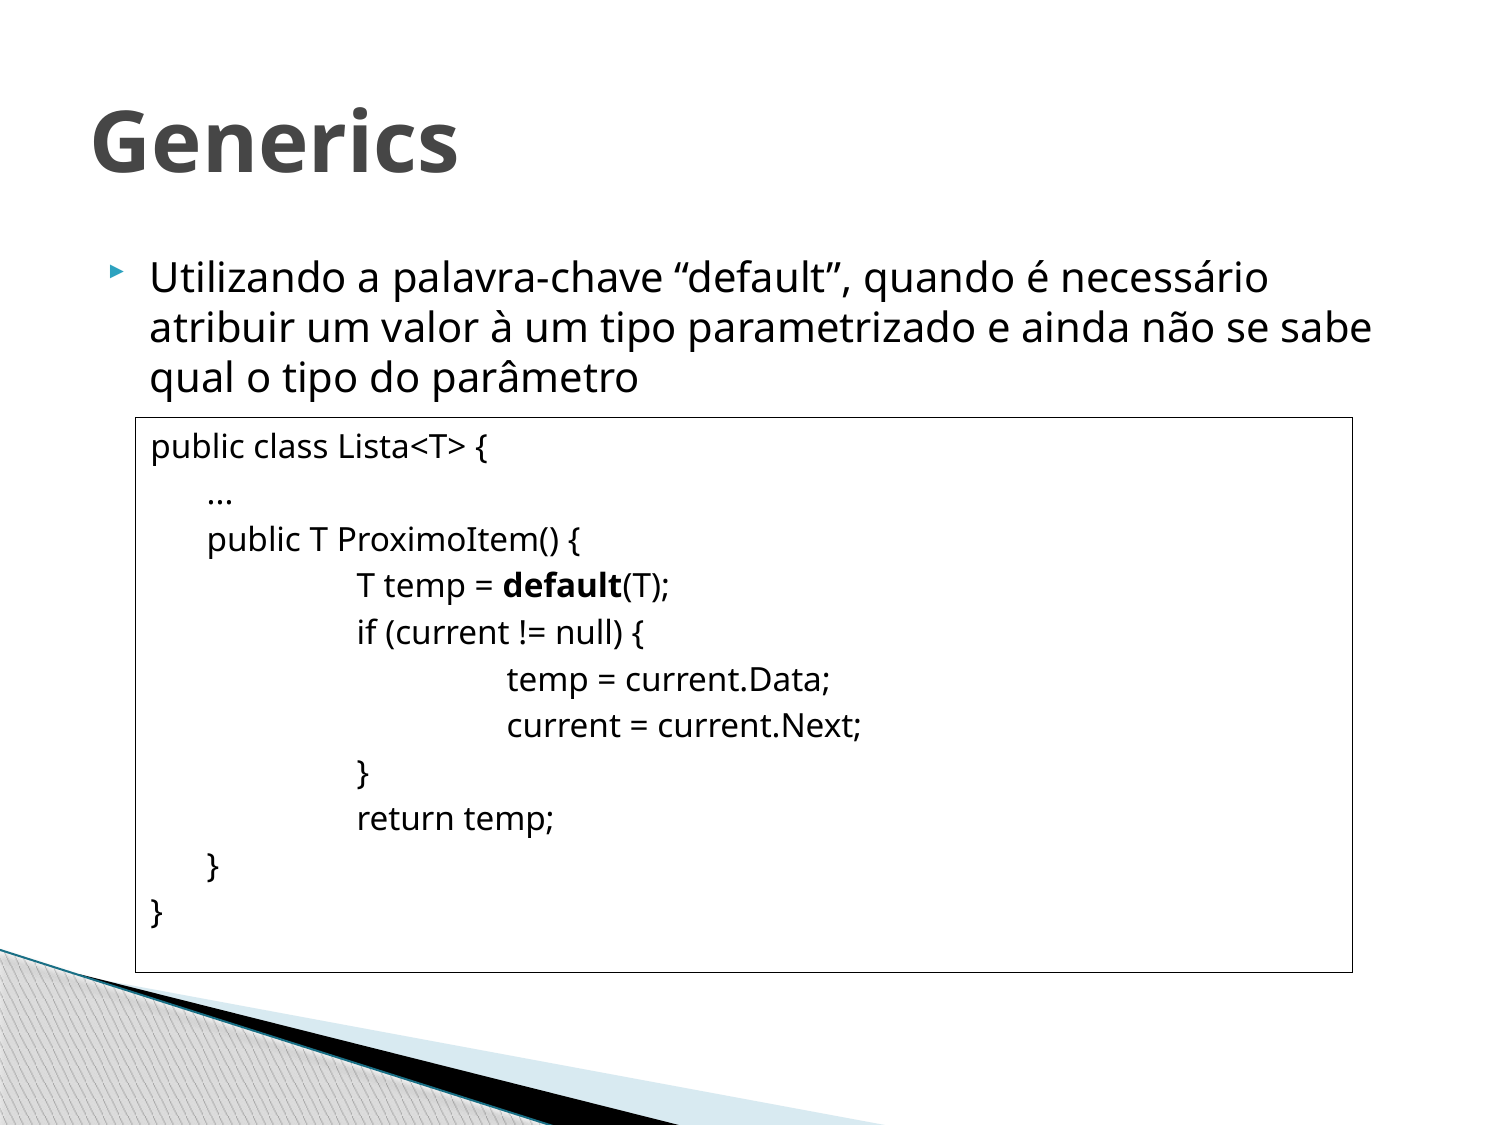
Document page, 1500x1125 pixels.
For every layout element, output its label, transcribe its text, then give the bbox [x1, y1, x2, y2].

title Generics [75, 45, 1425, 233]
list Utilizando a palavra-chave “default”, quando é necessário atribuir um valor à um tipo parametrizado e ainda não se sabe qual o tipo do parâmetro [75, 243, 1425, 986]
text_box public class Lista<T> { ... public T ProximoItem() { T temp = default(T); if (current != null) { temp = current.Data; current = current.Next; } return temp; } } [135, 417, 1353, 973]
